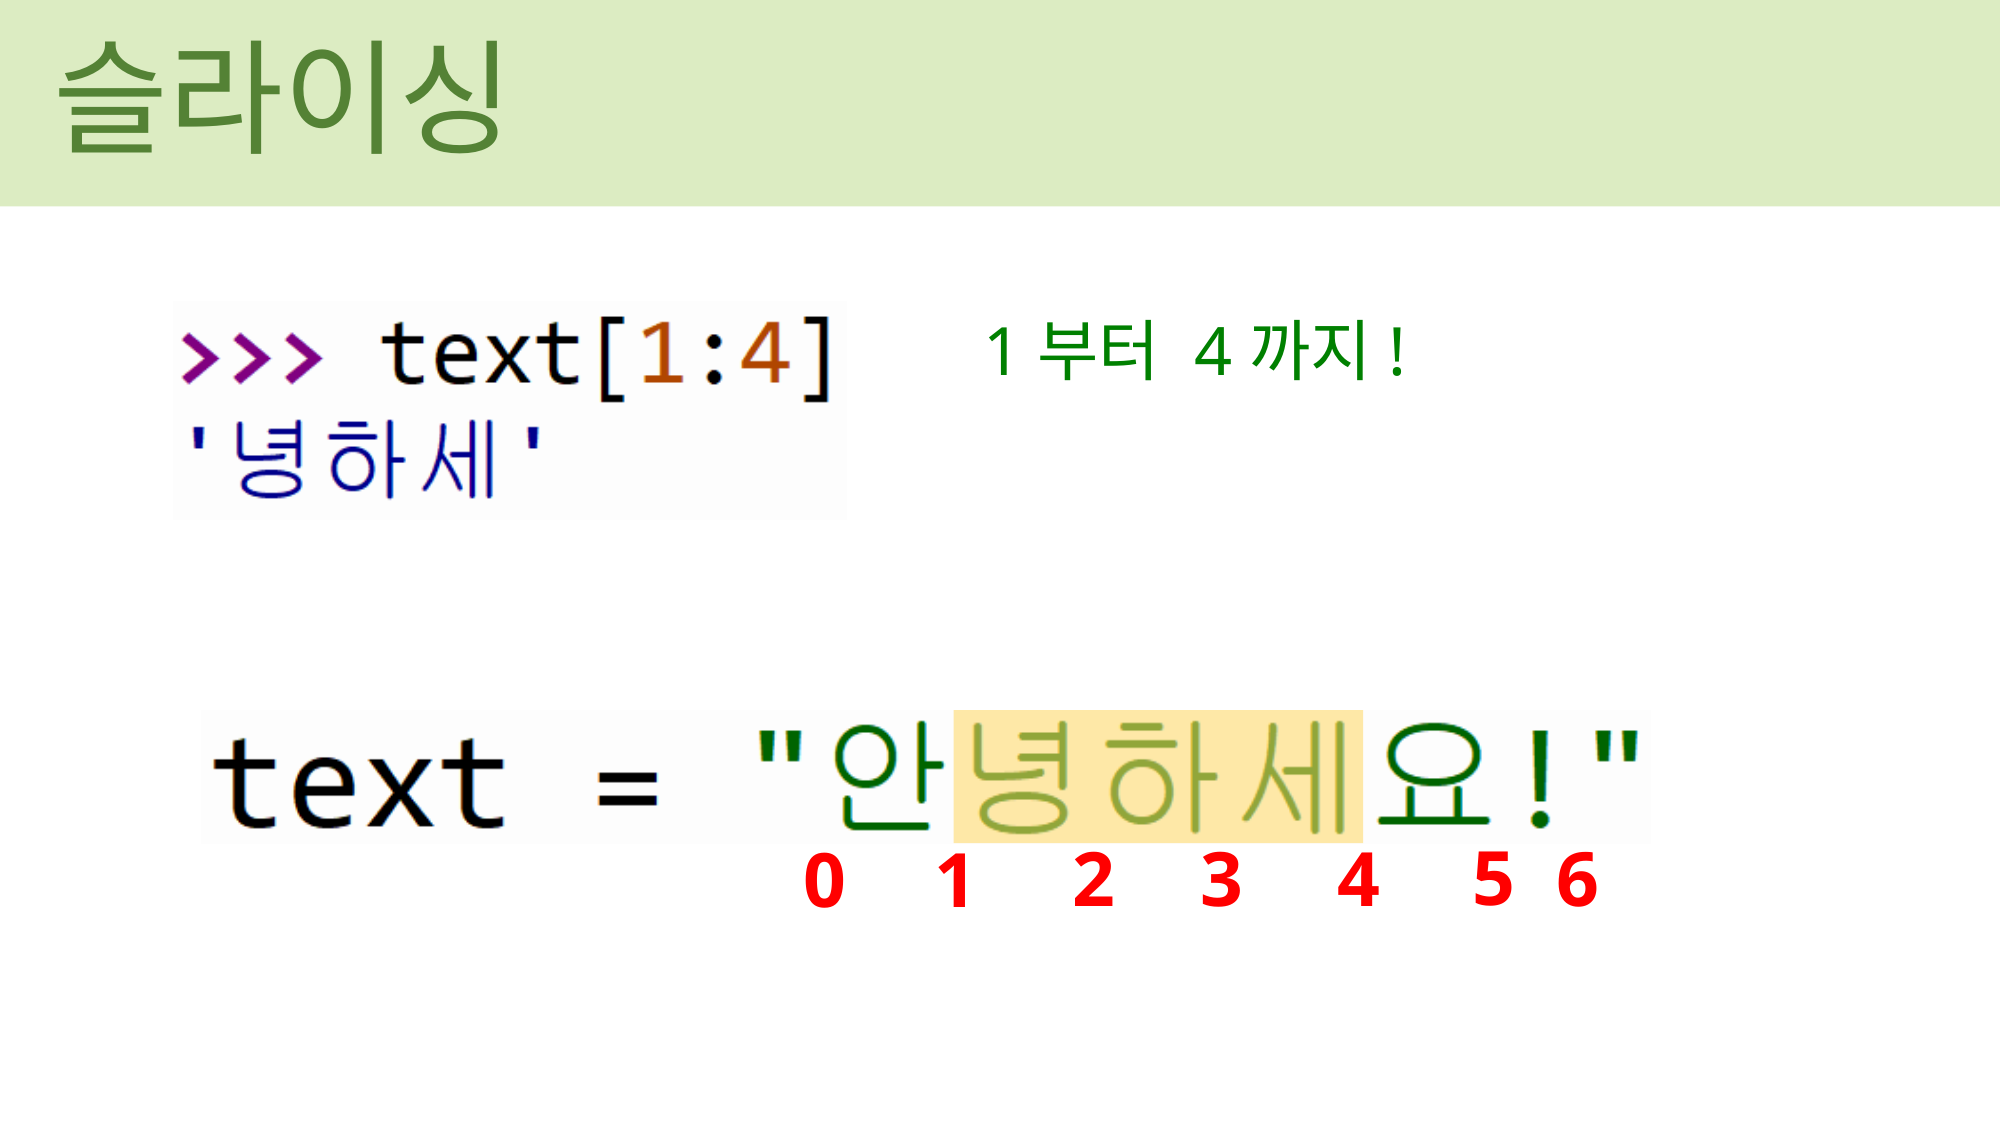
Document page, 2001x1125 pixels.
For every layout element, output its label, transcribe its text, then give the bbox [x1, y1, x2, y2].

picture [200, 710, 1651, 844]
text_box 0 [779, 844, 870, 930]
text_box 4 [1314, 844, 1405, 929]
picture [173, 301, 847, 520]
text_box 2 [1048, 844, 1139, 929]
text_box 1부터 4까지! [968, 301, 1494, 396]
text_box 5 [1448, 844, 1532, 928]
text_box 1 [910, 844, 1001, 930]
text_box [0, 0, 2000, 207]
text_box 3 [1176, 844, 1267, 929]
text_box 슬라이싱 [38, 12, 1861, 178]
text_box 6 [1532, 844, 1624, 929]
